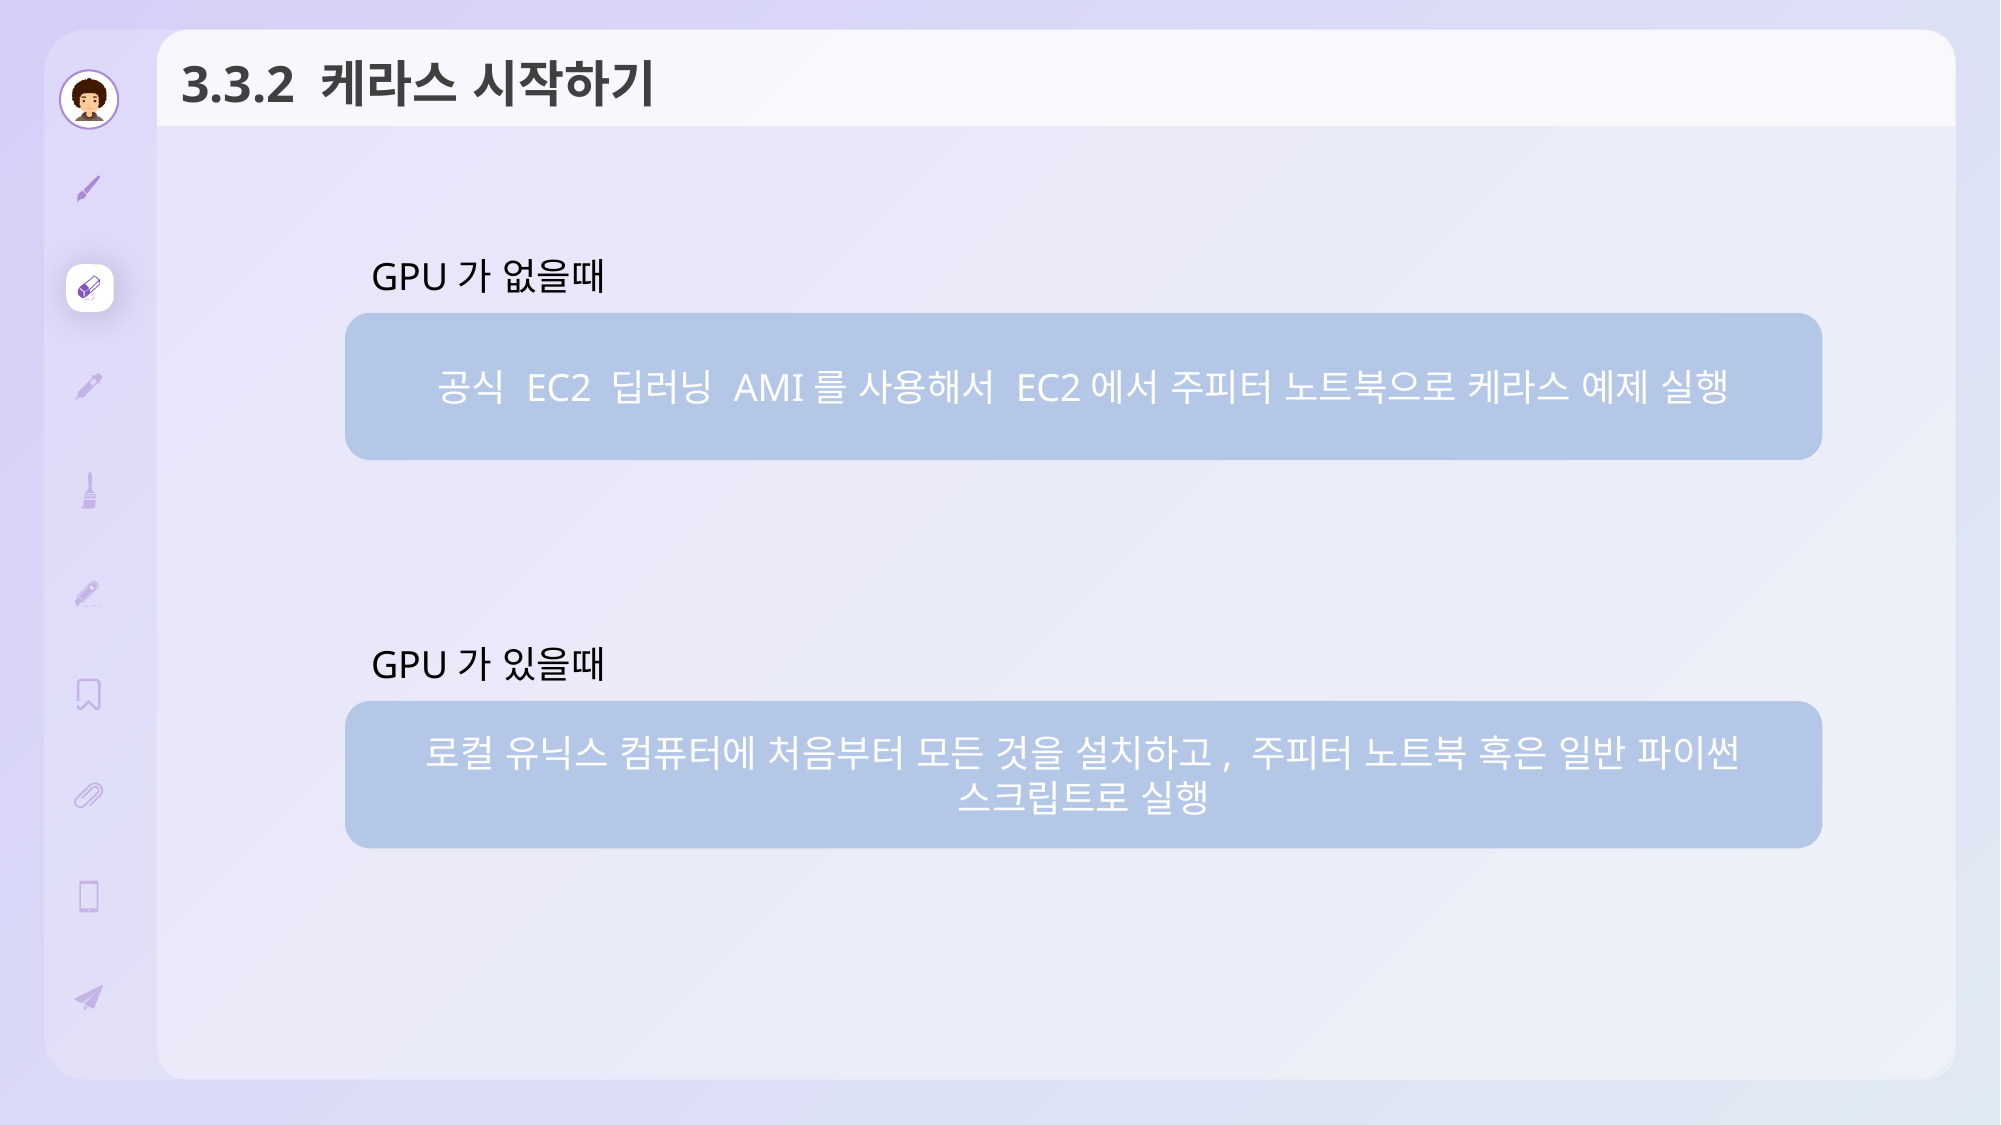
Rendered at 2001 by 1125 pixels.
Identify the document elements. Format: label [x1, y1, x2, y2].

text_box [44, 29, 1956, 1080]
